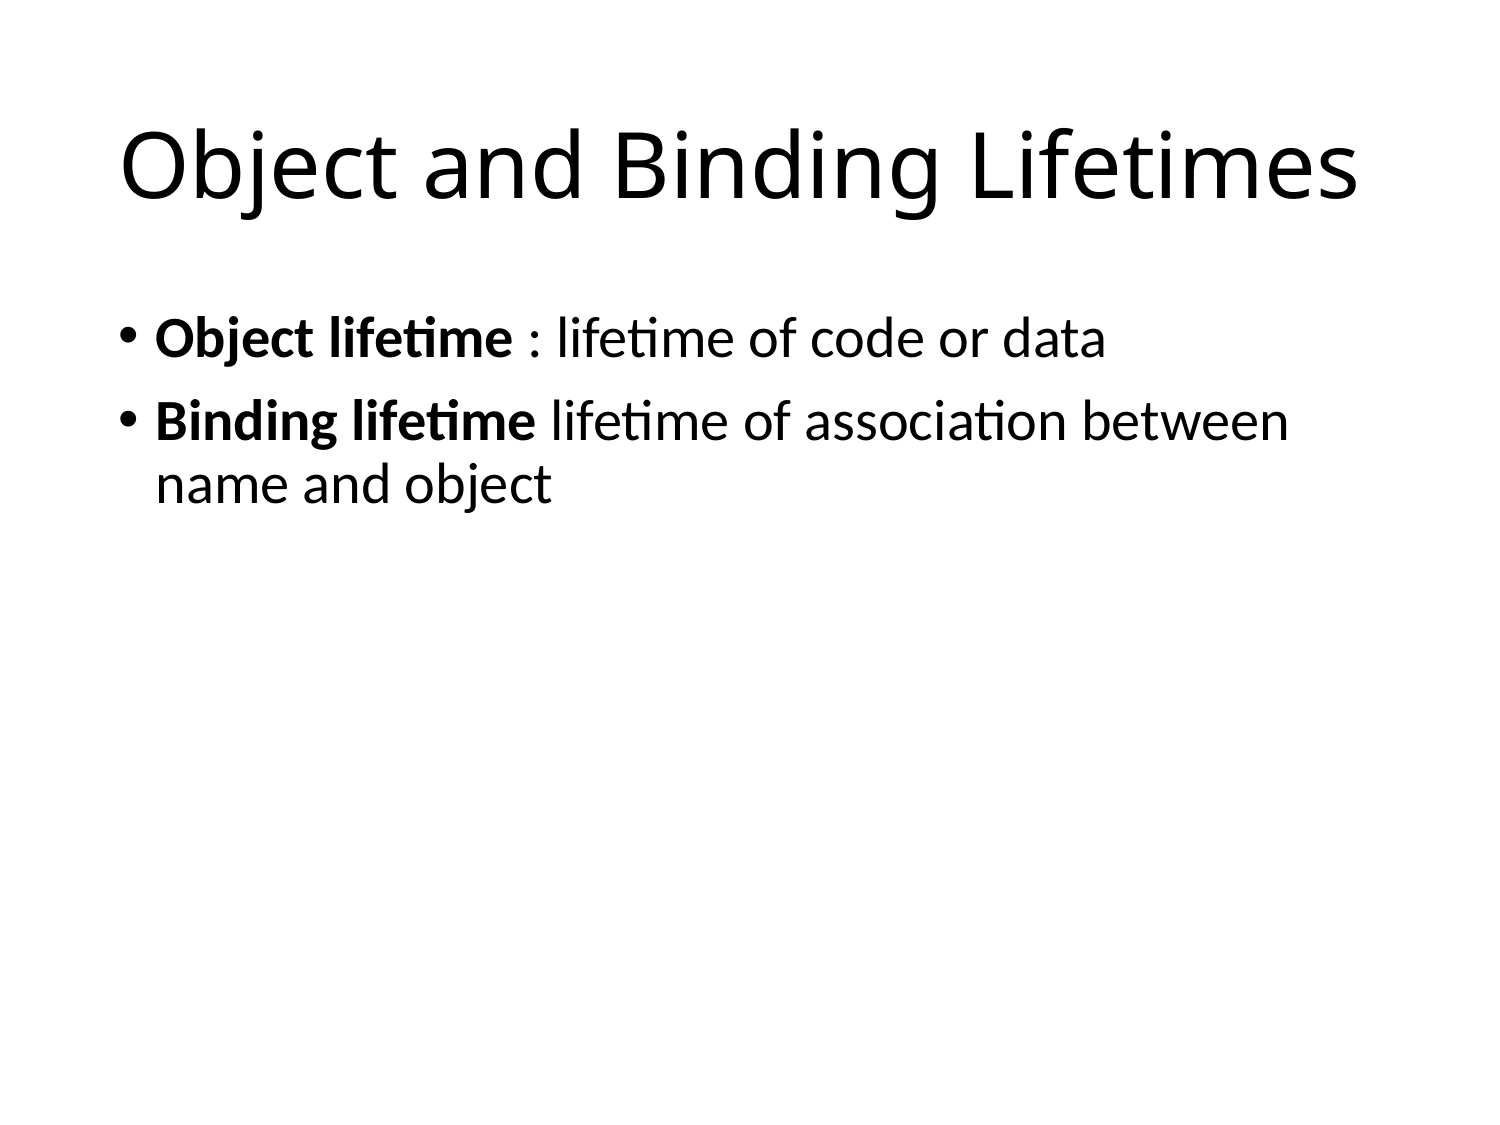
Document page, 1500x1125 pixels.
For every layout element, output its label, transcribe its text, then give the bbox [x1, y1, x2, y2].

list Object lifetime : lifetime of code or data Binding lifetime lifetime of association between name and object [103, 299, 1397, 1014]
title Object and Binding Lifetimes [103, 59, 1397, 278]
